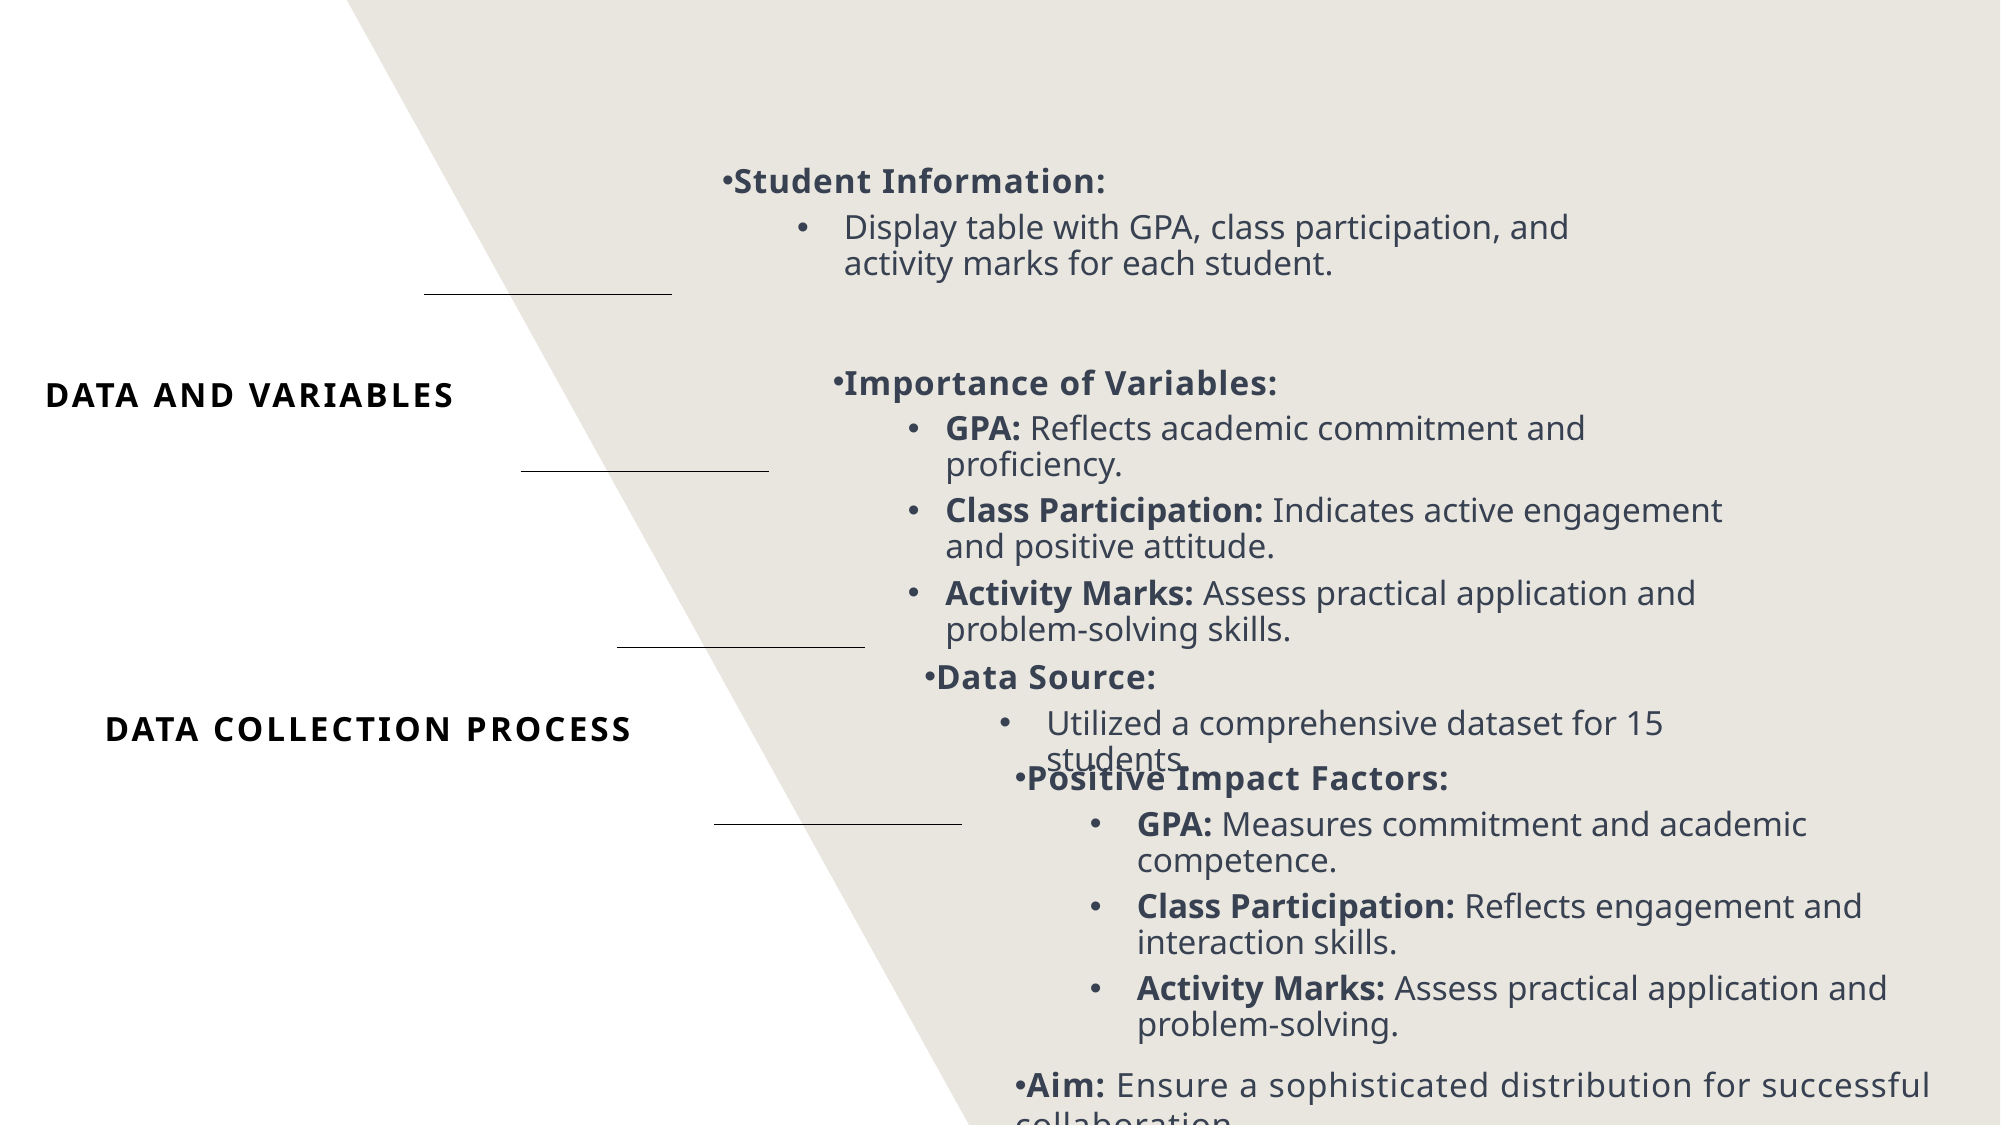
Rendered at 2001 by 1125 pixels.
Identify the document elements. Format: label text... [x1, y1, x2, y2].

list Data Source: Utilized a comprehensive dataset for 15 students. [909, 649, 1818, 815]
list Student Information: Display table with GPA, class participation, and activity marks for each student. [707, 153, 1616, 319]
list Data Collection Process [78, 688, 647, 774]
list Data and Variables [18, 354, 469, 439]
list Importance of Variables: GPA: Reflects academic commitment and proficiency. Class Participation: Indicates active engagement and positive attitude. Activity Marks: Assess practical application and problem-solving skills. [817, 354, 1774, 532]
list Positive Impact Factors: GPA: Measures commitment and academic competence. Class Participation: Reflects engagement and interaction skills. Activity Marks: Assess practical application and problem-solving. Aim: Ensure a sophisticated distribution for successful collaboration. [999, 688, 1975, 925]
